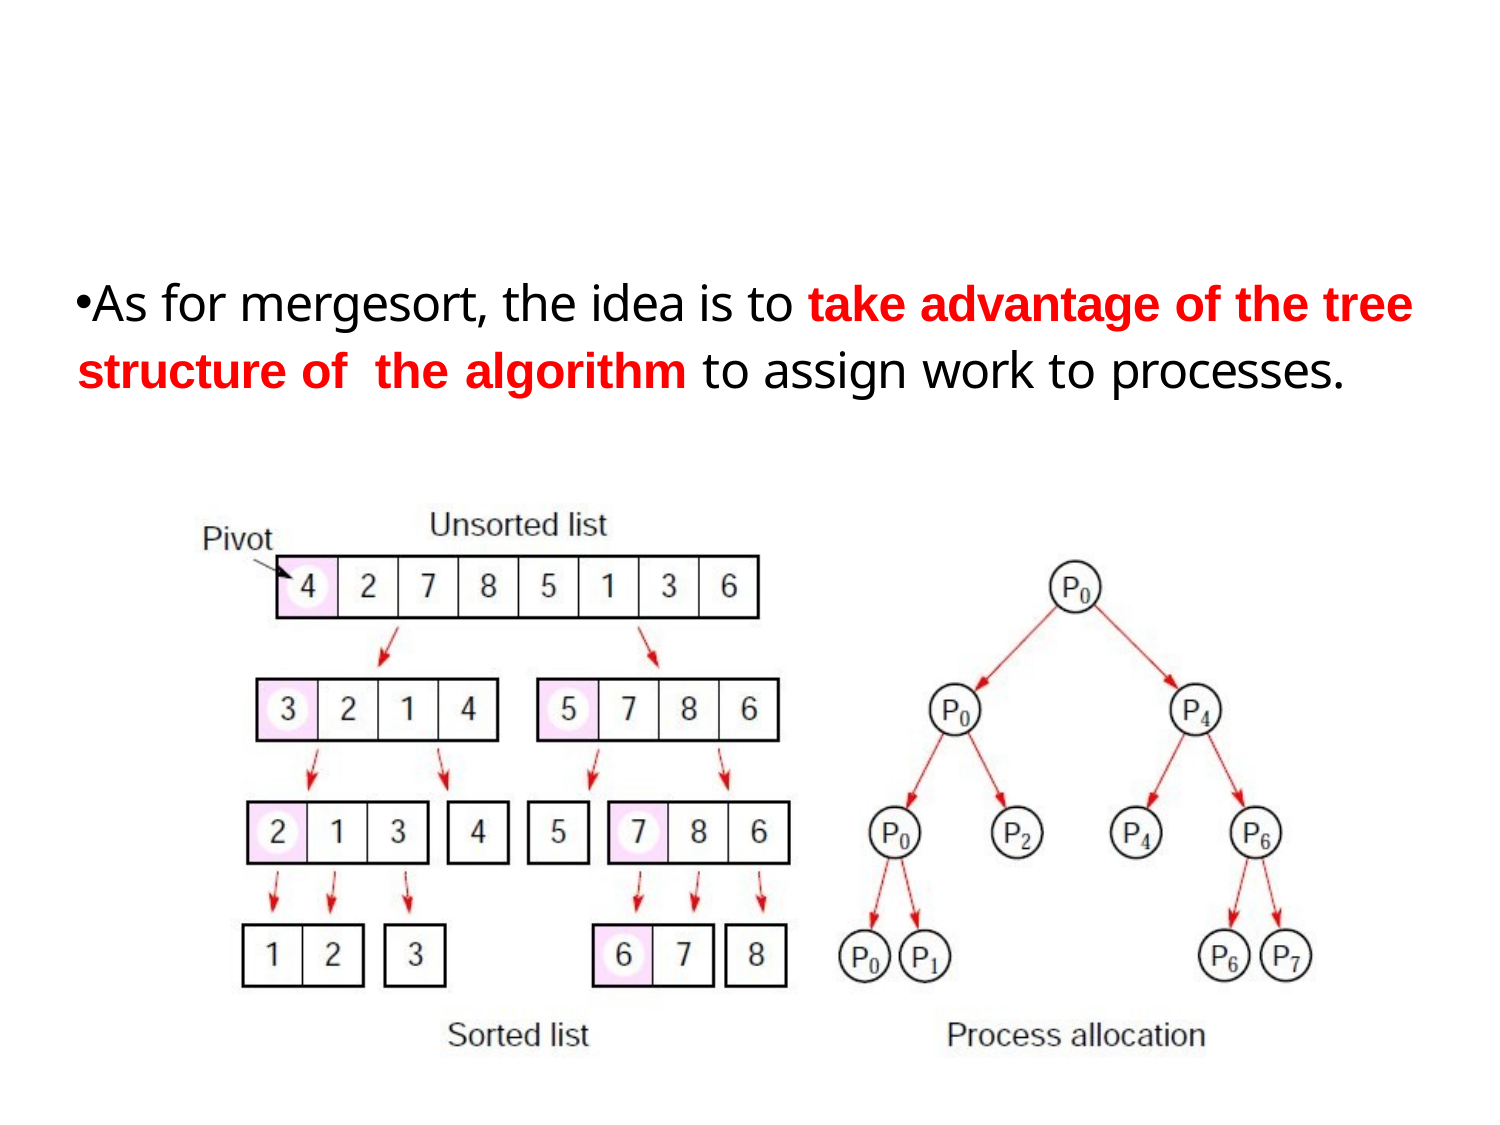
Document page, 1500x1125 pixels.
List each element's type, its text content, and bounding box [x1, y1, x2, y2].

list As for mergesort, the idea is to take advantage of the tree structure of the algorithm to assign work to processes. [75, 262, 1425, 903]
picture [194, 503, 1318, 1059]
